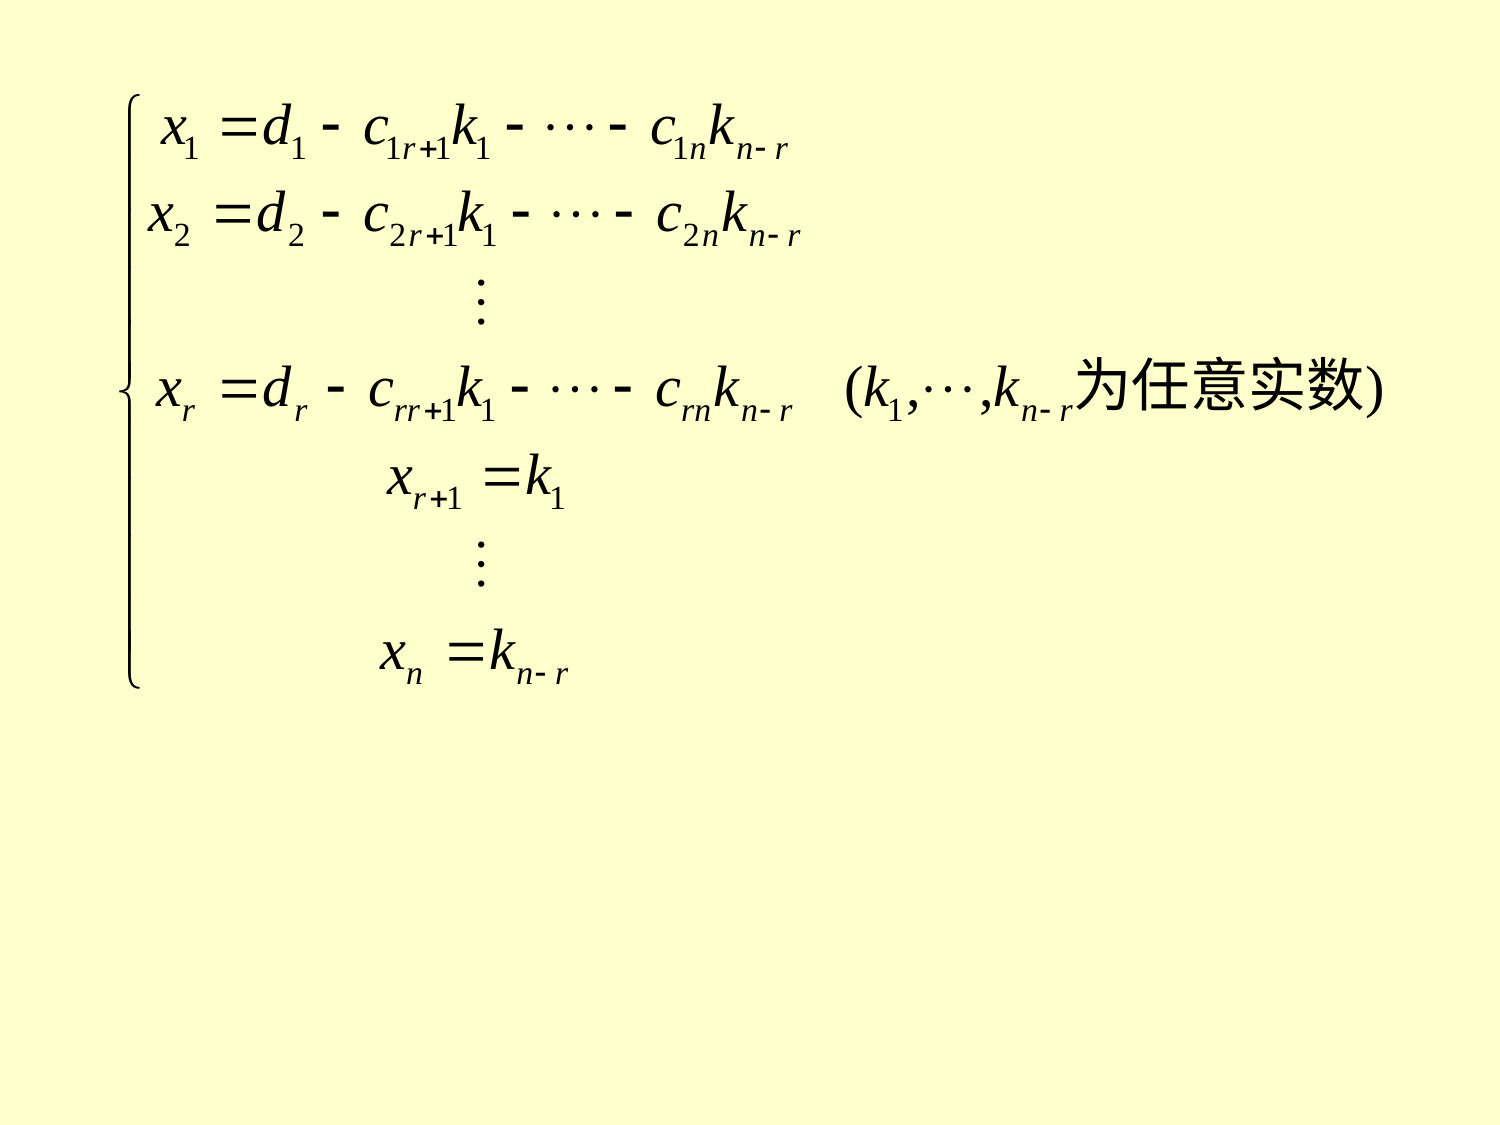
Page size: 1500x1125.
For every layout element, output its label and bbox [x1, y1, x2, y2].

text_box [112, 90, 1388, 695]
